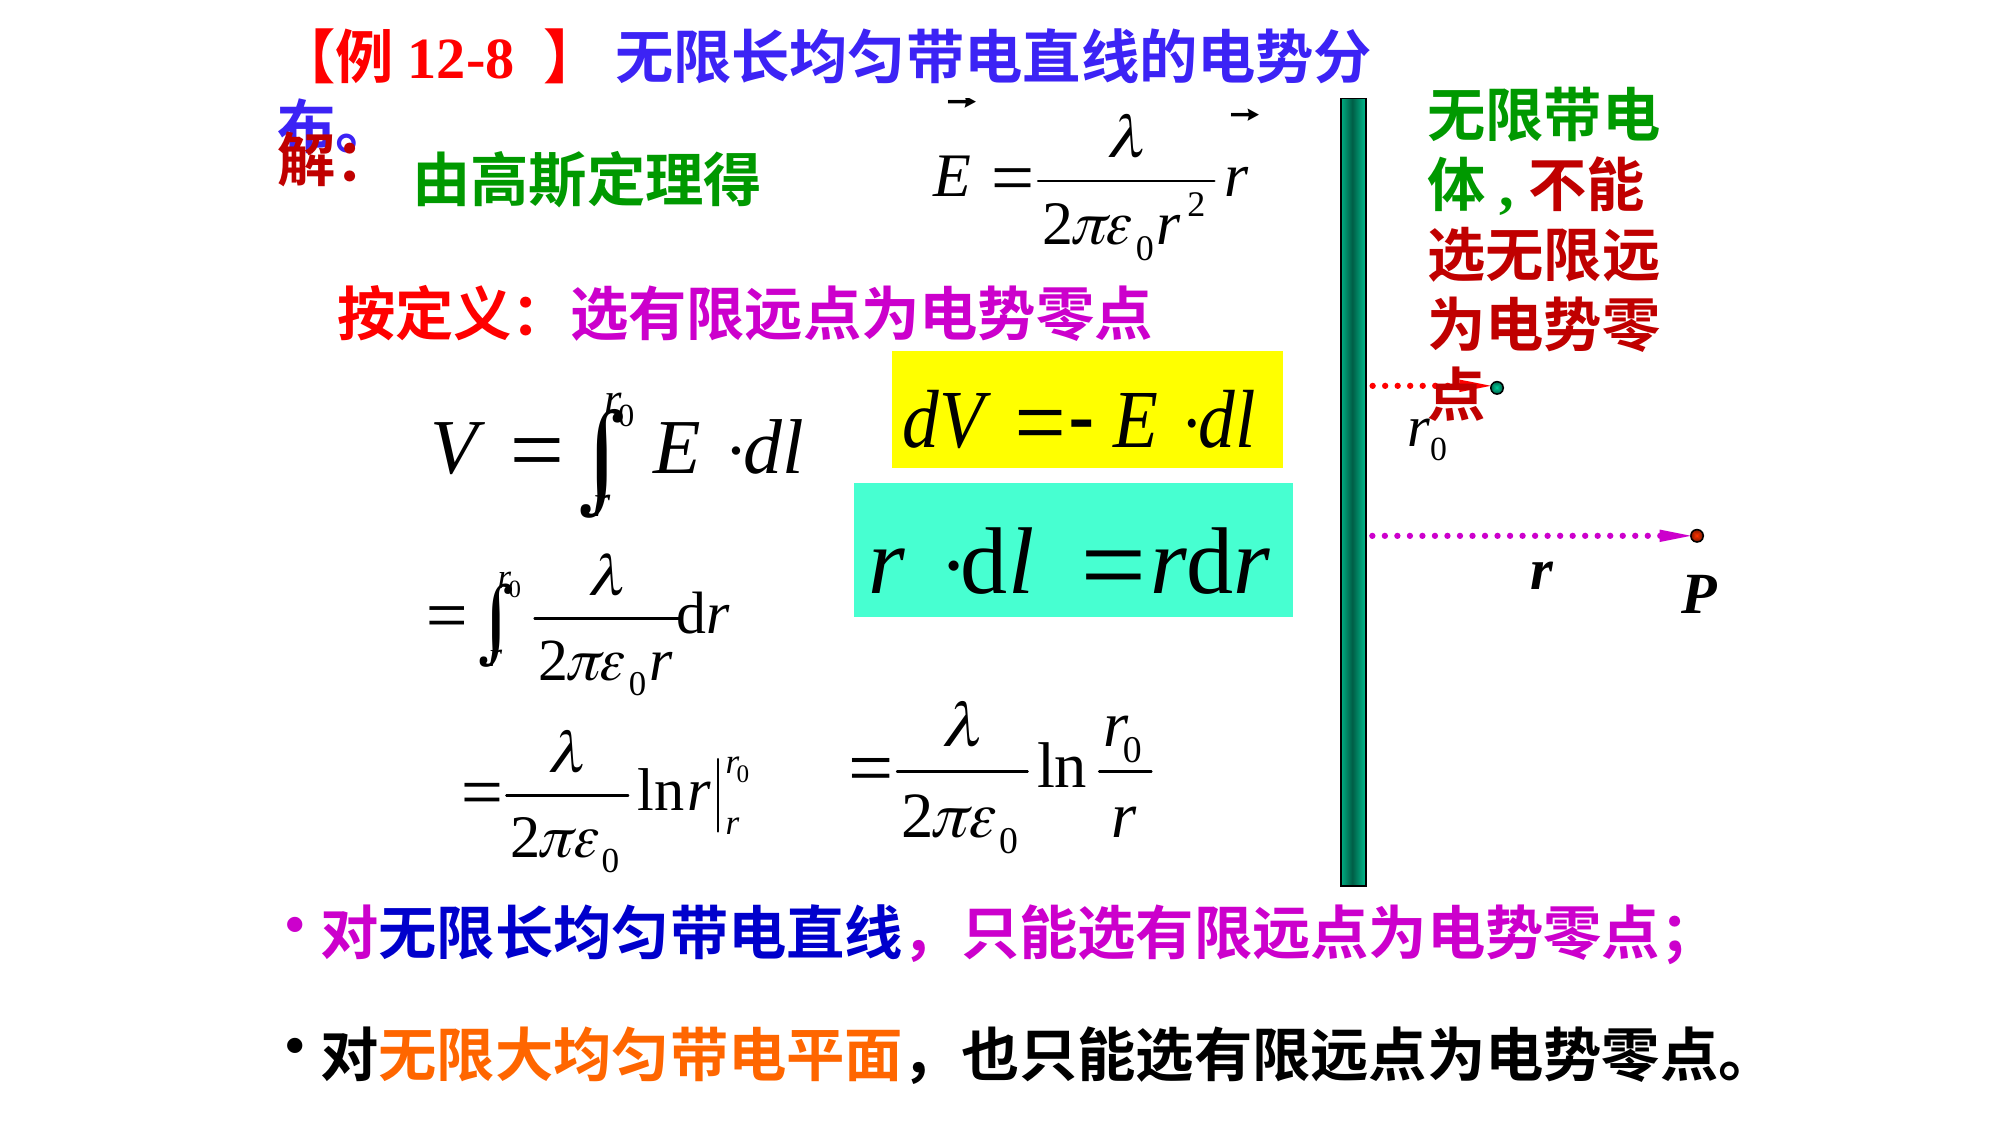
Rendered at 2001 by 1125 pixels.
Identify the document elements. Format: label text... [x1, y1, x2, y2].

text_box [413, 538, 743, 709]
text_box 无限带电体,不能选无限远为电势零点 [1412, 70, 1694, 436]
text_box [922, 98, 1268, 274]
text_box 对无限长均匀带电直线，只能选有限远点为电势零点； [270, 889, 1721, 974]
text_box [853, 483, 1294, 618]
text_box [1365, 523, 1733, 635]
text_box [1340, 98, 1366, 886]
text_box 【例12-8 】 无限长均匀带电直线的电势分布。 [262, 12, 1425, 168]
text_box 由高斯定理得 [397, 135, 818, 221]
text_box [1365, 380, 1504, 467]
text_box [425, 363, 835, 532]
text_box 按定义：选有限远点为电势零点 [322, 269, 1200, 355]
text_box 解： [262, 115, 363, 201]
text_box 对无限大均匀带电平面，也只能选有限远点为电势零点。 [270, 1010, 1746, 1096]
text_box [448, 714, 766, 886]
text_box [891, 350, 1284, 468]
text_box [835, 684, 1165, 869]
